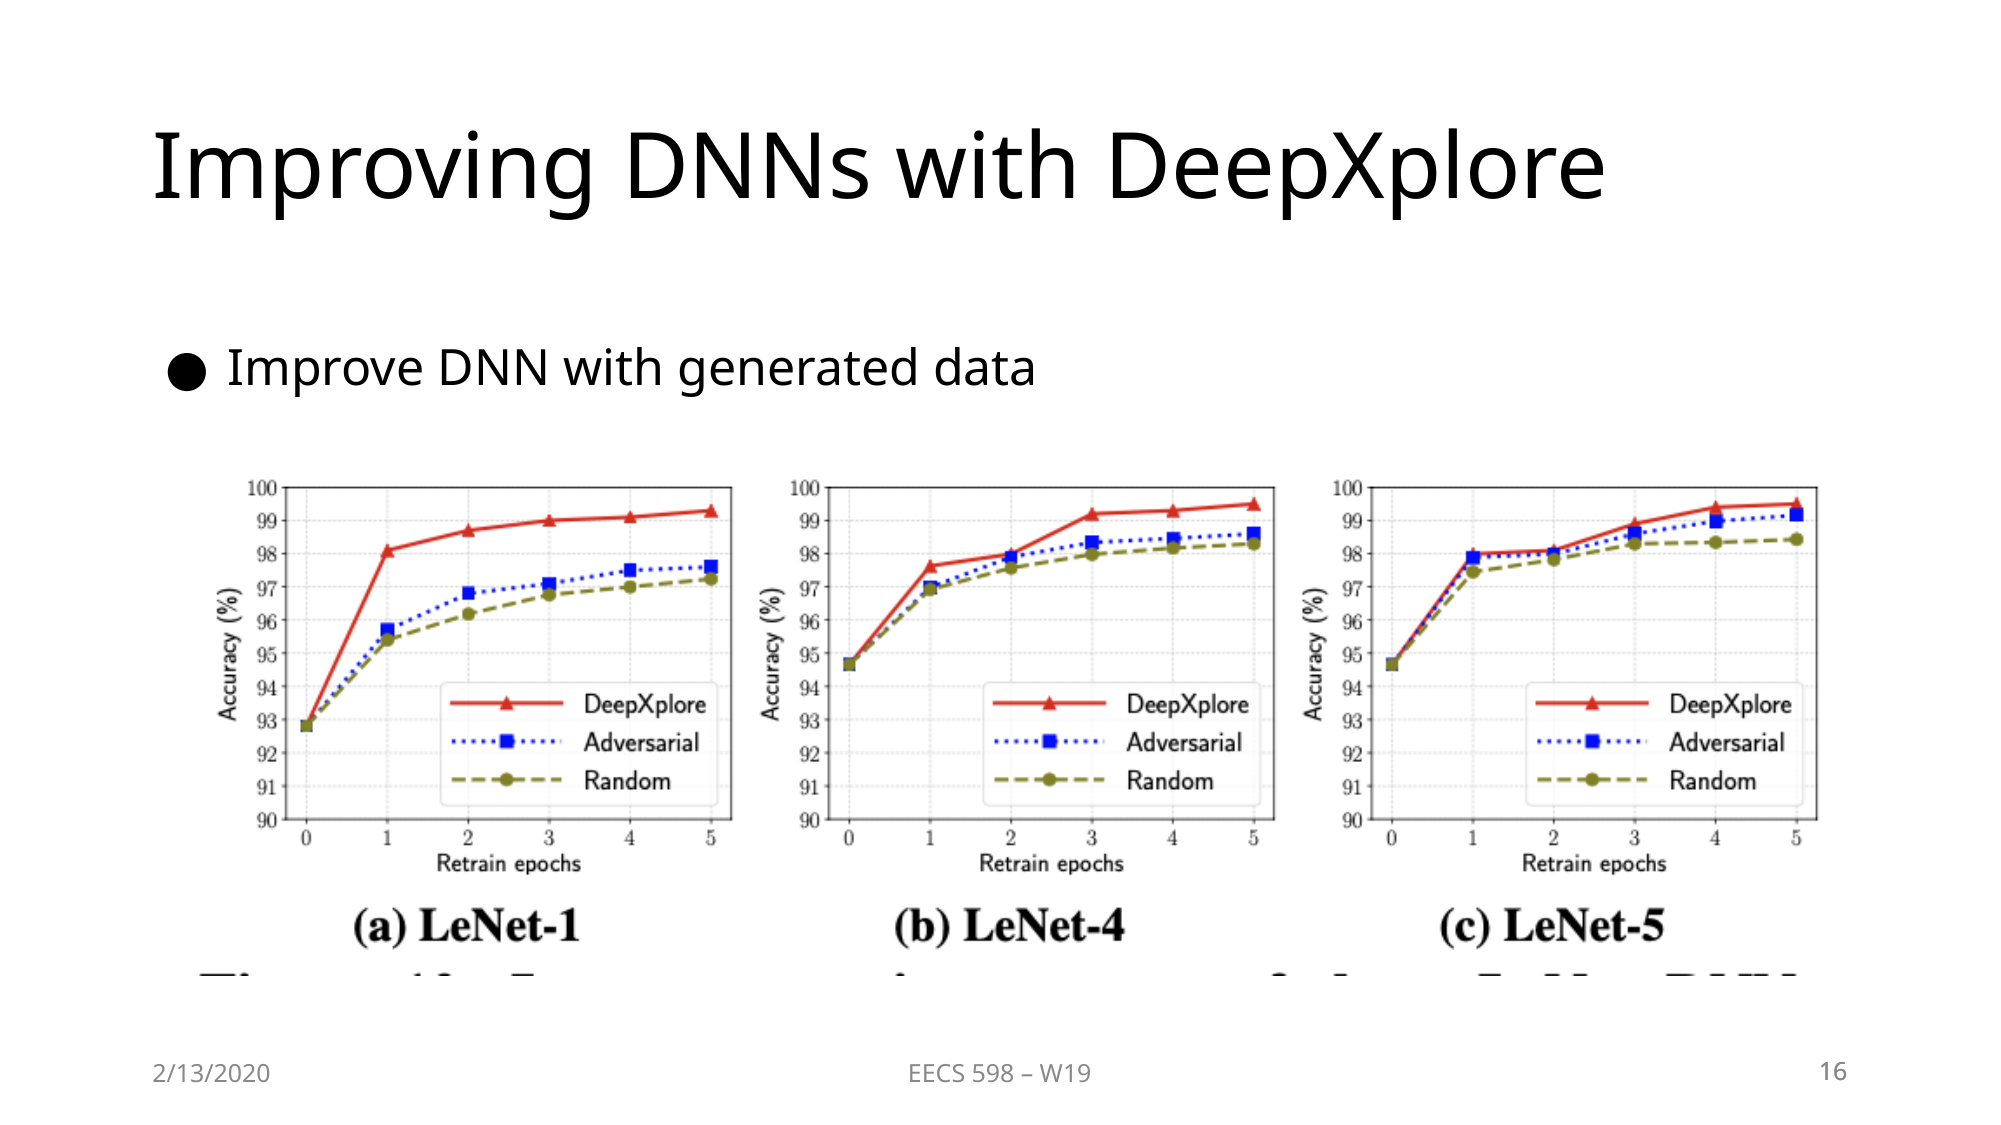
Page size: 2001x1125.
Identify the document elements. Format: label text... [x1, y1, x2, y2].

footer EECS 598 – W19 [662, 1064, 1338, 1103]
picture [193, 447, 1863, 977]
text_box Improve DNN with generated data [137, 298, 1863, 1064]
slide_number ‹#› [1412, 1064, 1863, 1103]
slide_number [137, 1064, 588, 1103]
title Improving DNNs with DeepXplore [137, 59, 1863, 278]
